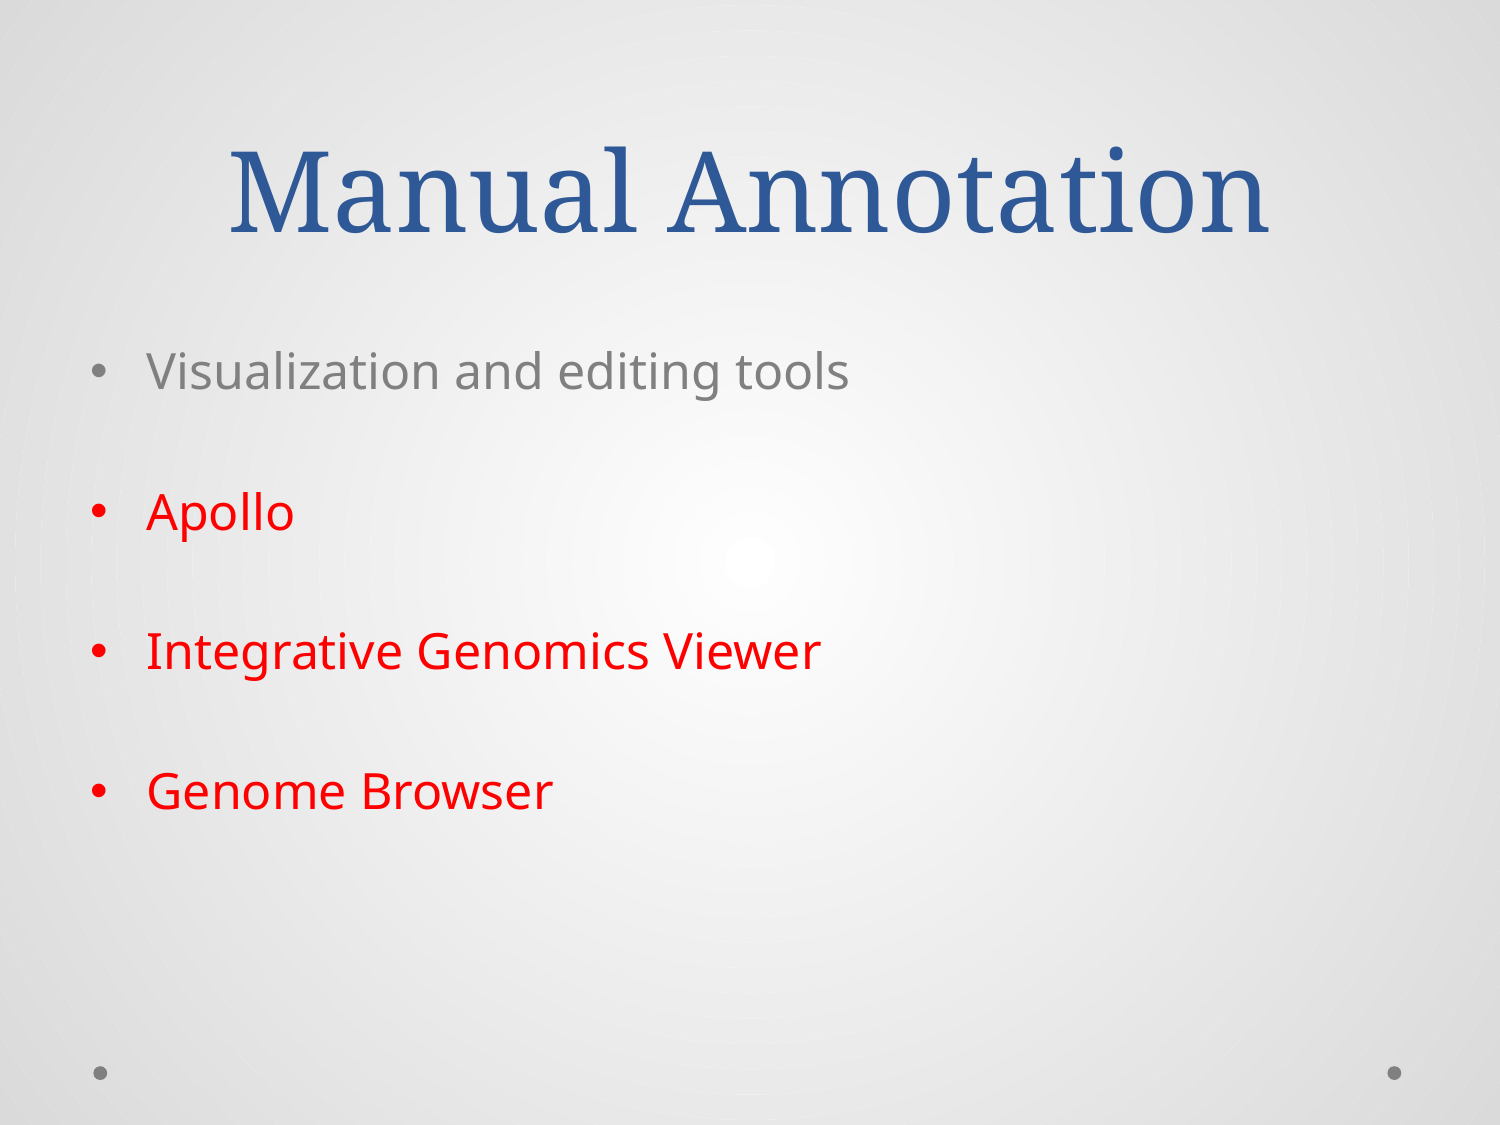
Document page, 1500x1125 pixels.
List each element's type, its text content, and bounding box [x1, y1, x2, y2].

list Visualization and editing tools Apollo Integrative Genomics Viewer Genome Browser [75, 262, 1425, 1005]
title Manual Annotation [75, 0, 1425, 262]
